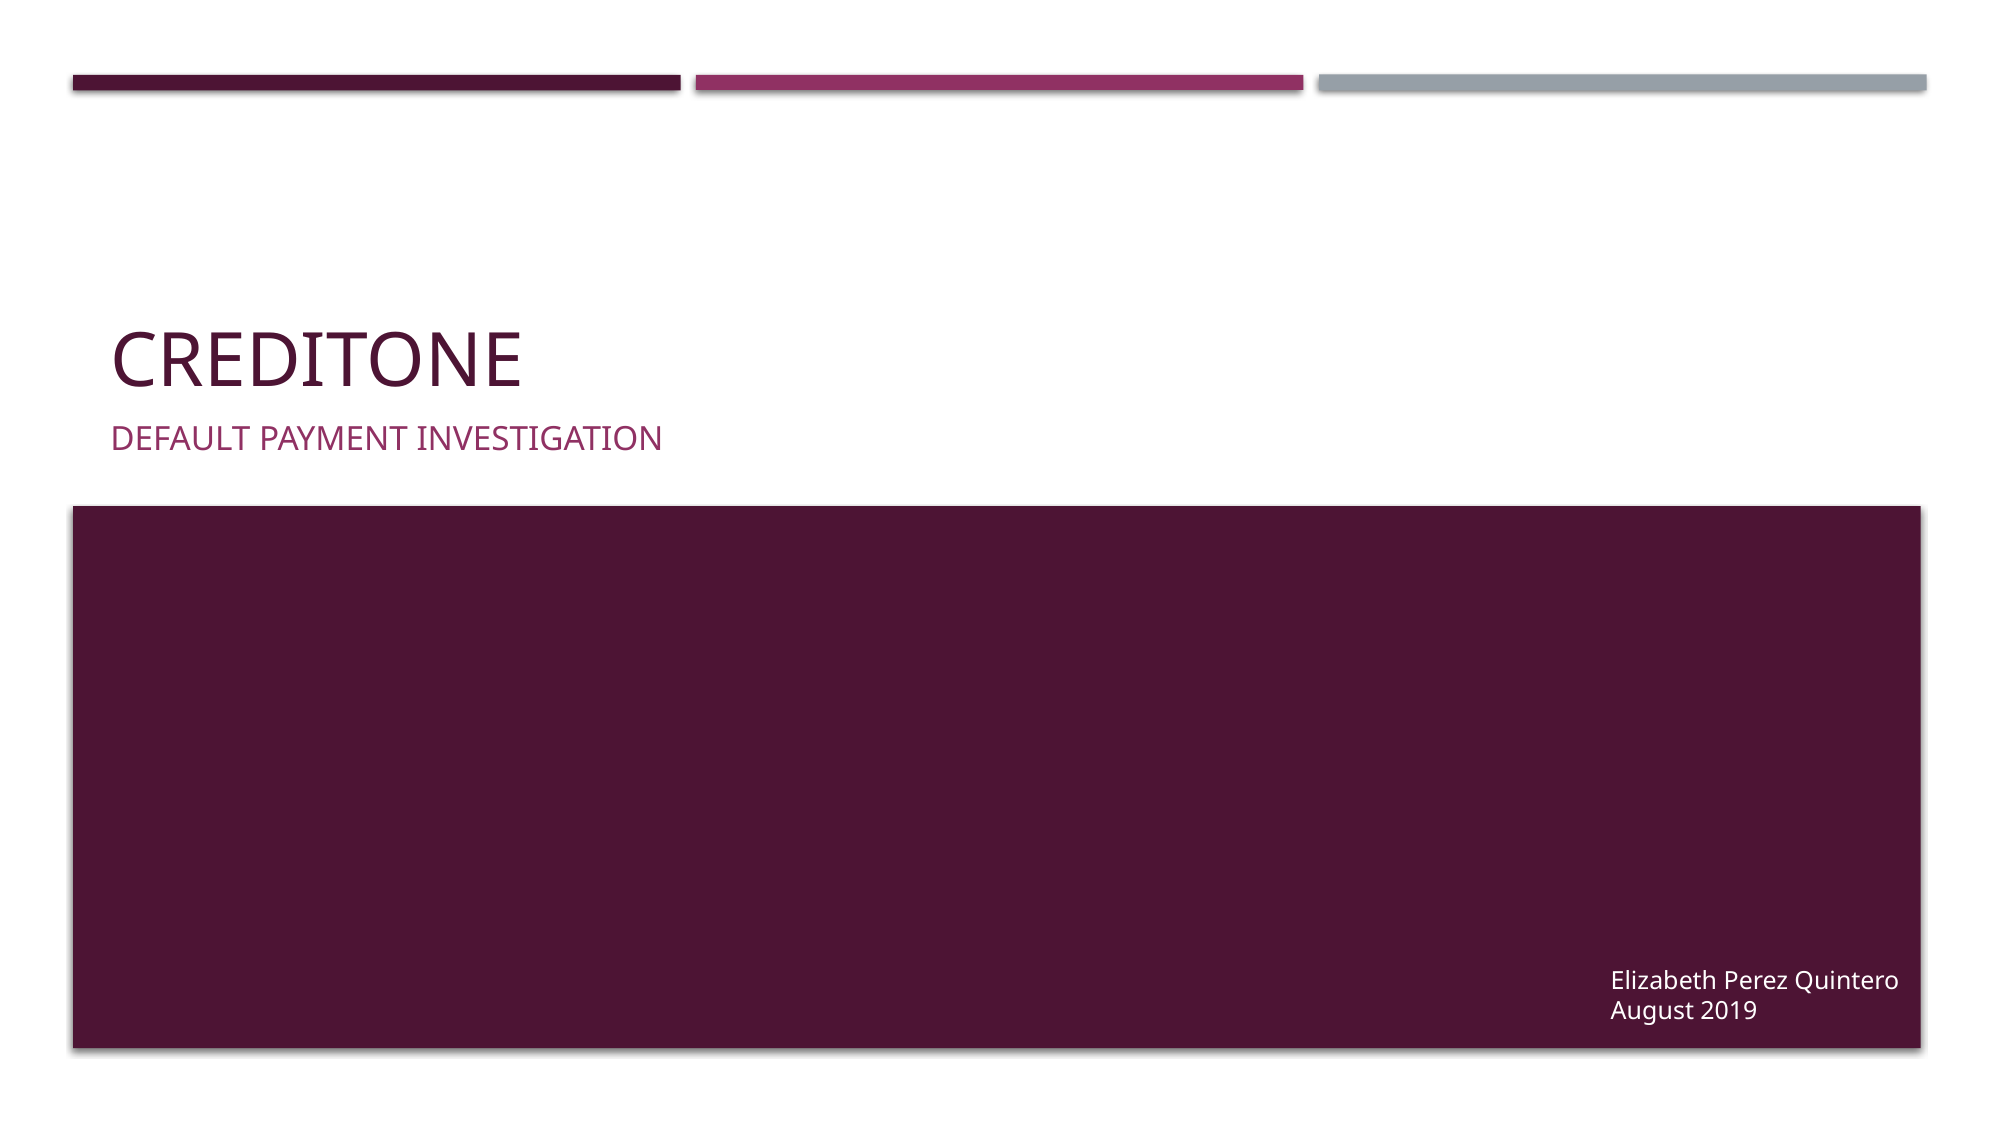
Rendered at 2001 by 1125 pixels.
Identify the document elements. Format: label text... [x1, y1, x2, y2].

text_box Elizabeth Perez Quintero August 2019 [1595, 957, 1915, 1033]
subtitle Default payment investigation [95, 409, 1899, 507]
title Creditone [95, 167, 1899, 409]
